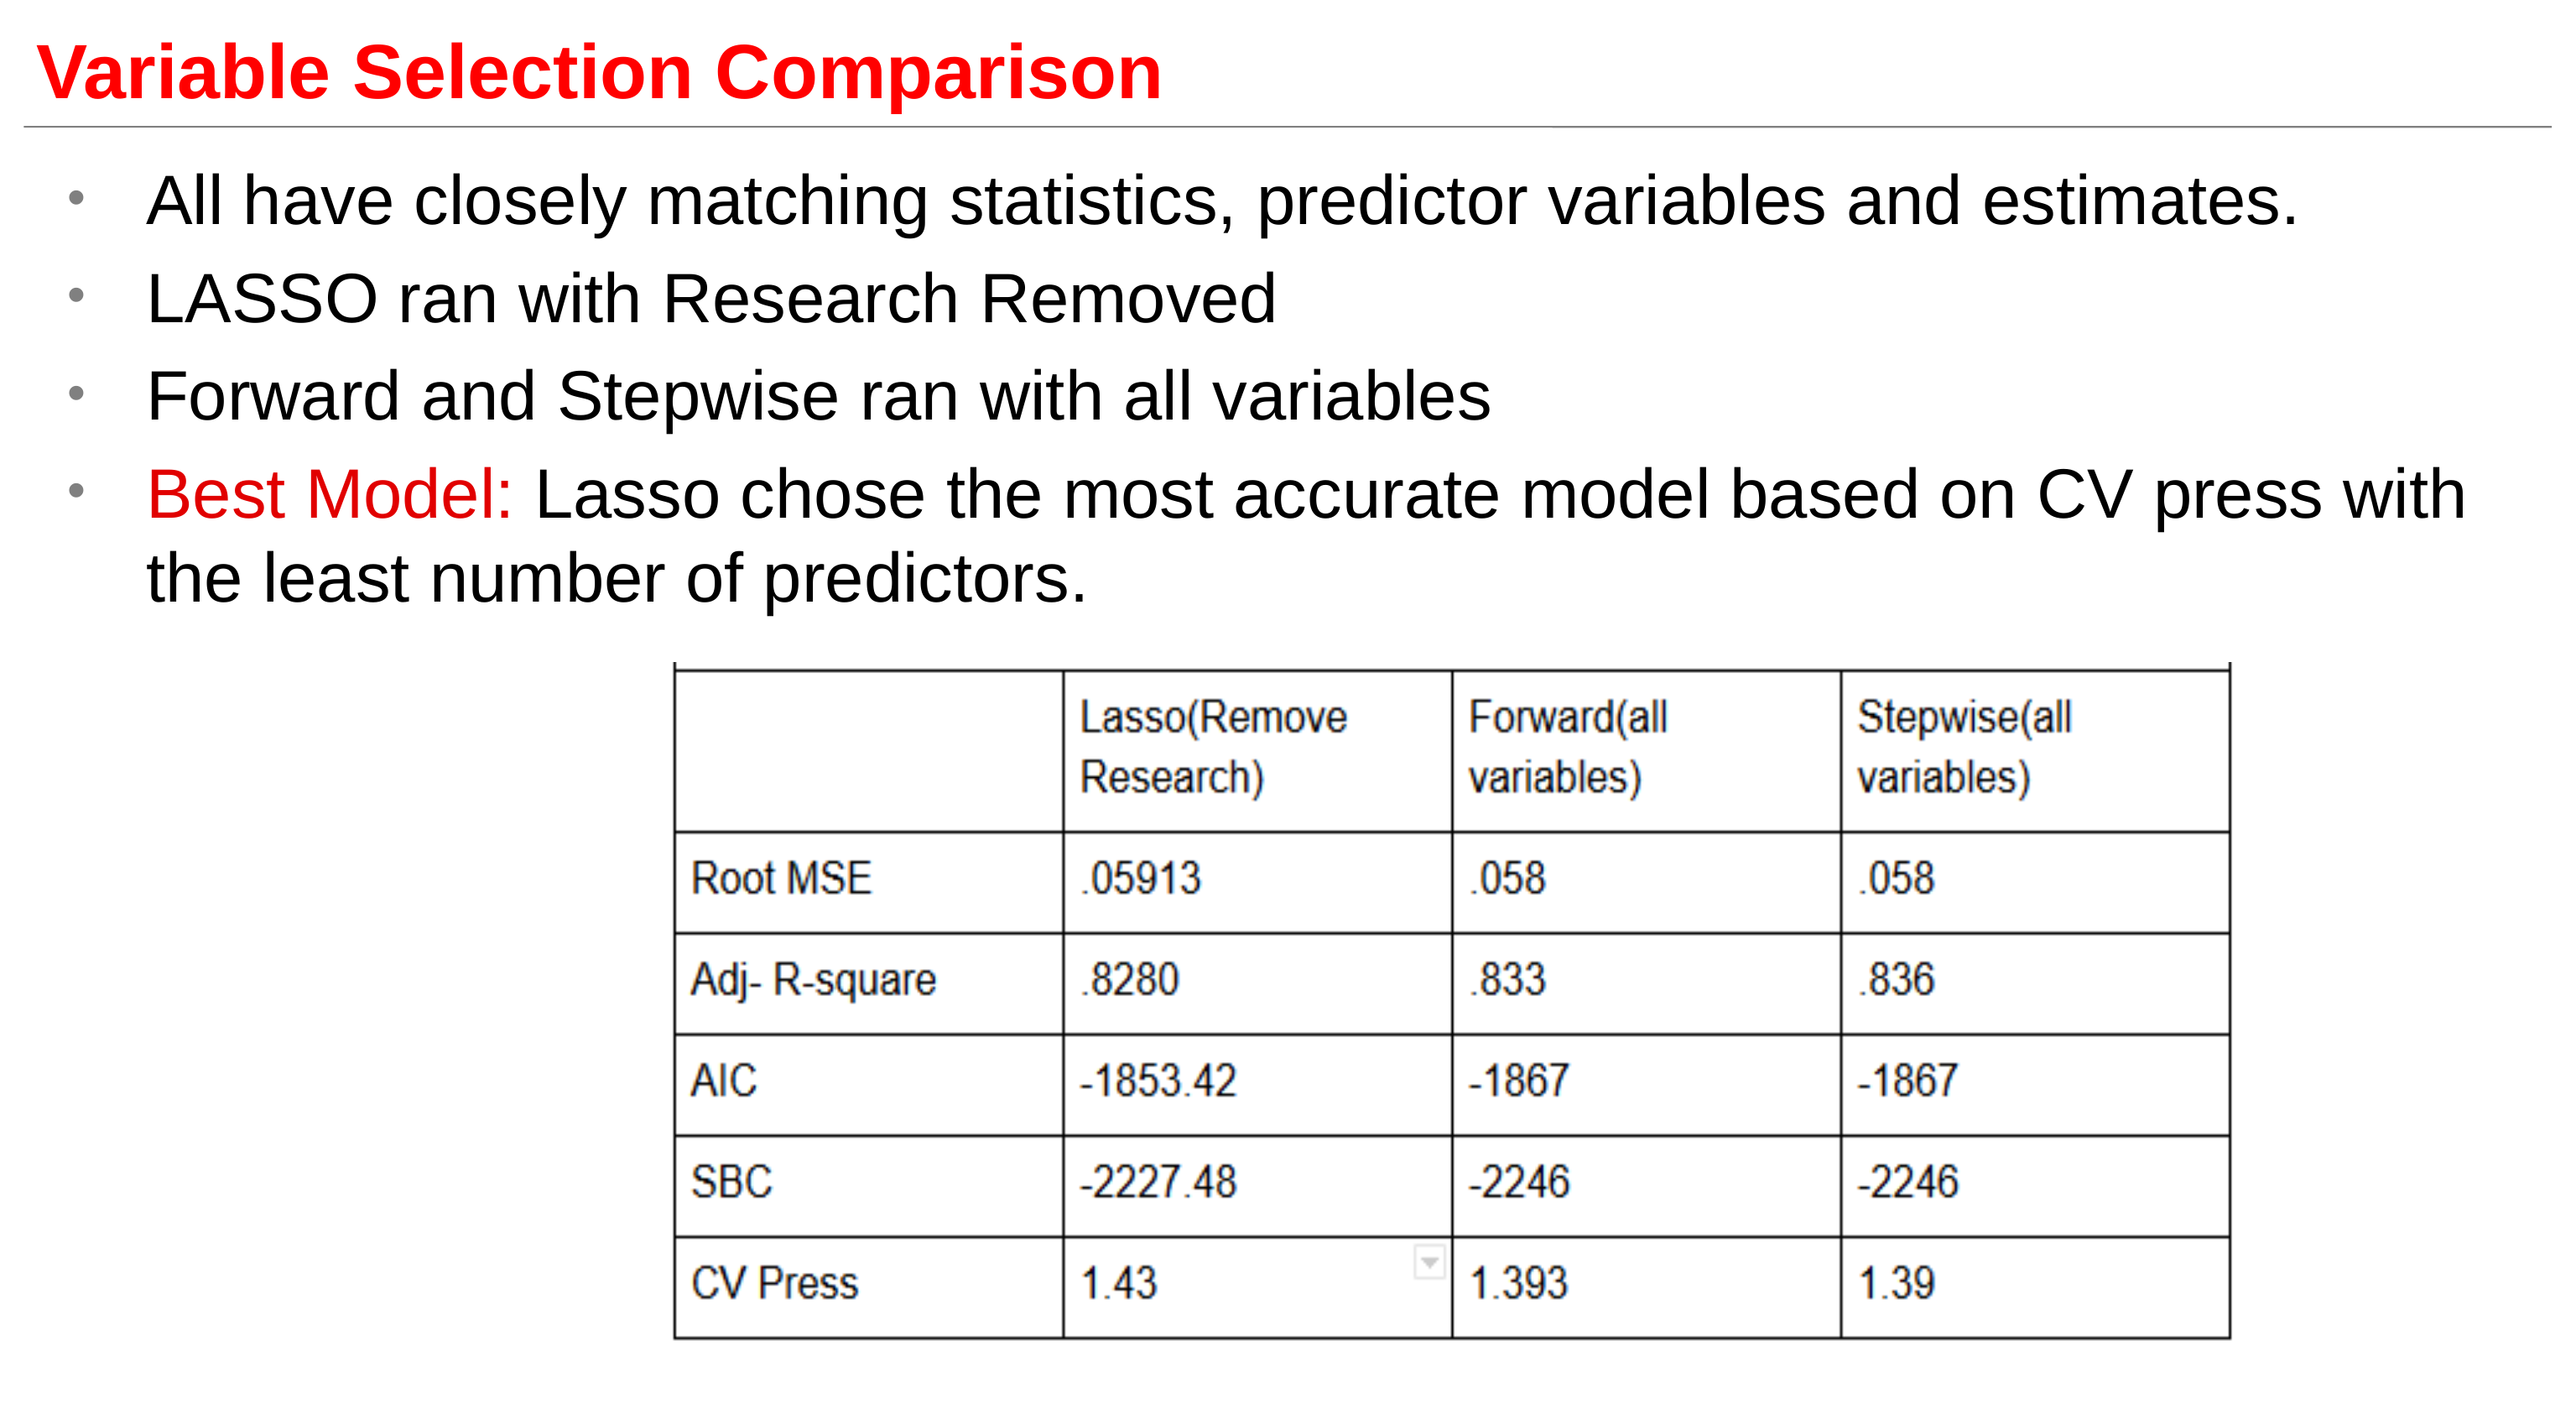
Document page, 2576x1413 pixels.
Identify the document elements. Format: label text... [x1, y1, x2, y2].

list All have closely matching statistics, predictor variables and estimates. LASSO ran with Research Removed Forward and Stepwise ran with all variables Best Model: Lasso chose the most accurate model based on CV press with the least number of predictors. [23, 149, 2532, 663]
picture [664, 662, 2240, 1354]
title Variable Selection Comparison [23, 23, 2553, 128]
